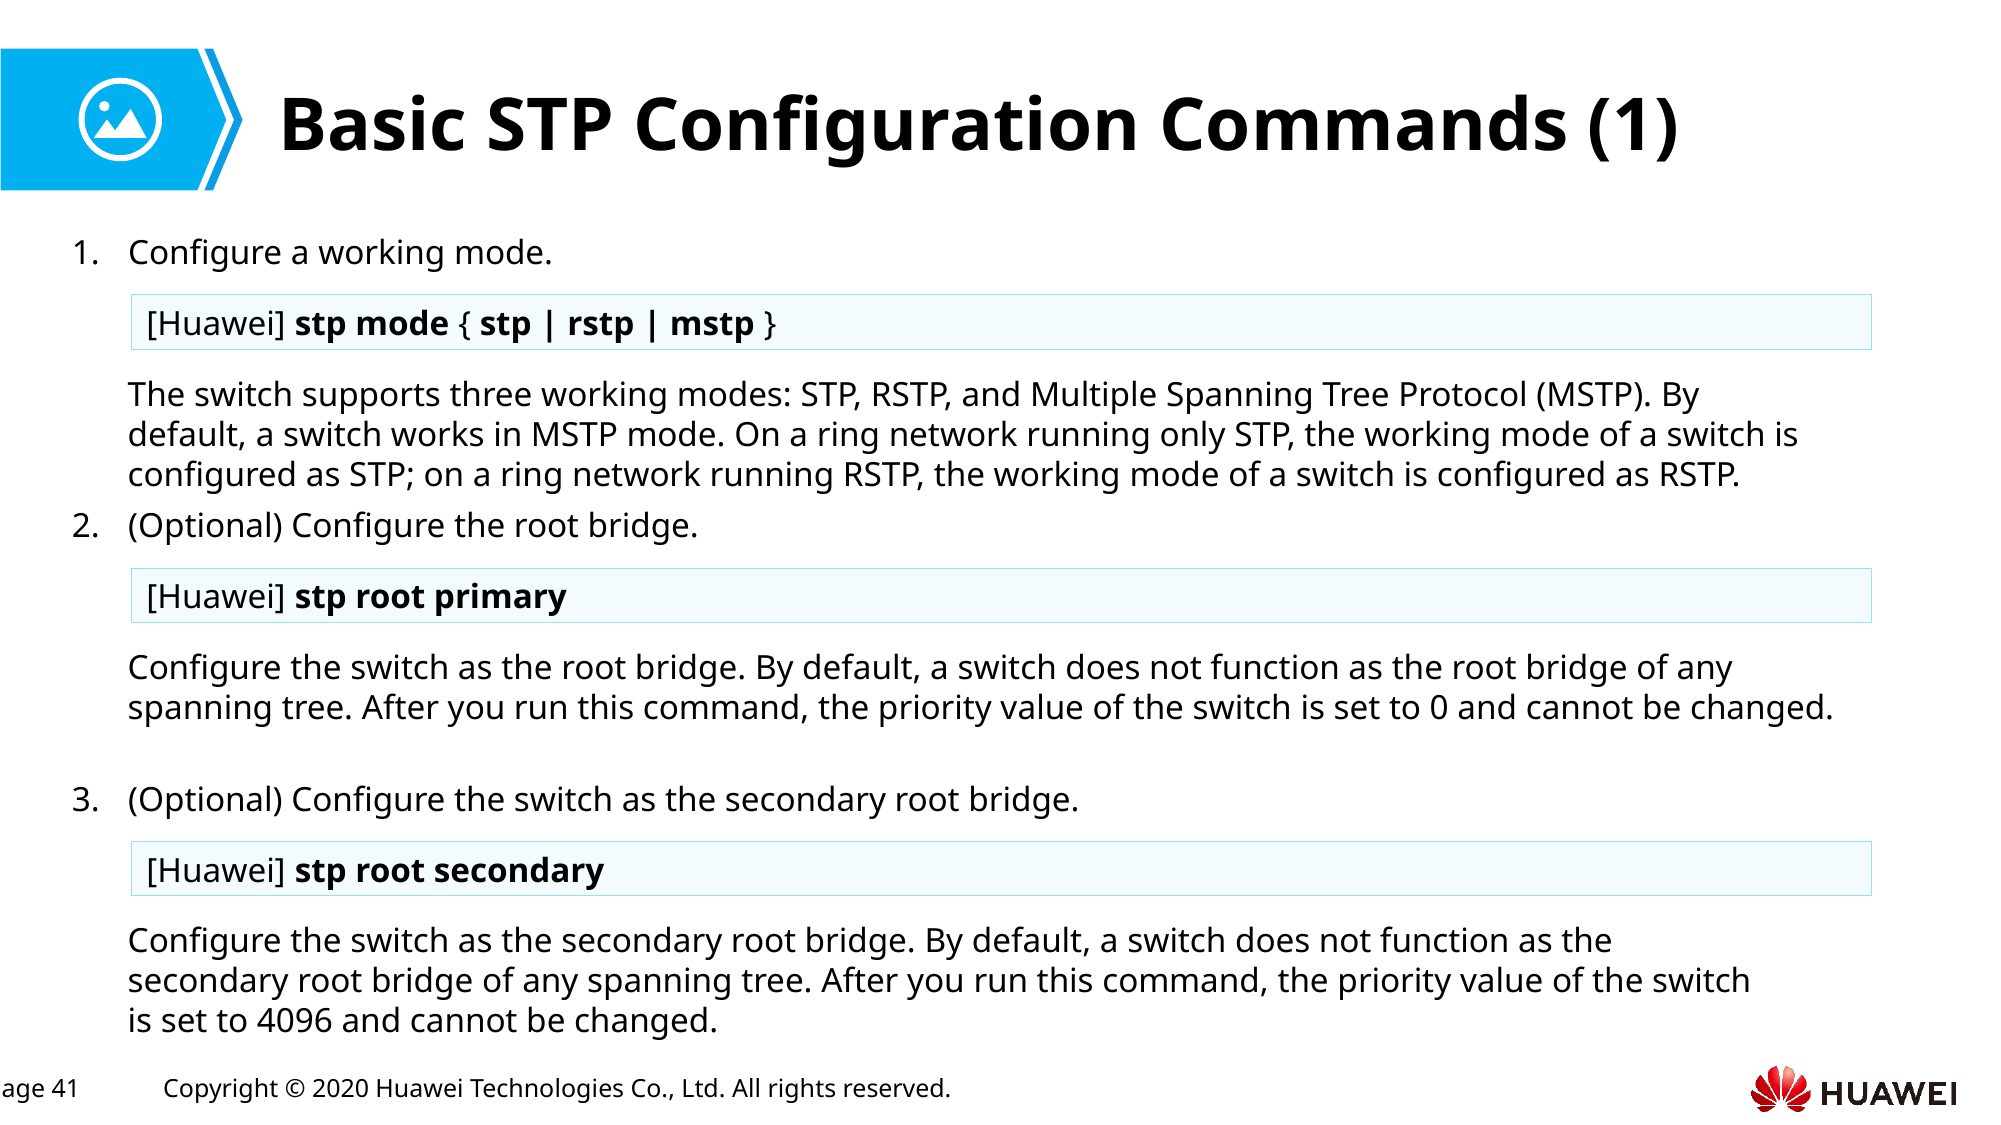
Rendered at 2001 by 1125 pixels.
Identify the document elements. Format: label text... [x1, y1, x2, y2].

text_box (Optional) Configure the root bridge. [57, 497, 1877, 552]
text_box Configure the switch as the root bridge. By default, a switch does not function as the root bridge of any spanning tree. After you run this command, the priority value of the switch is set to 0 and cannot be changed. [113, 638, 1854, 734]
picture [1751, 1066, 1956, 1112]
text_box Configure a working mode. [57, 223, 1877, 279]
text_box [Huawei] stp root secondary [131, 841, 1872, 896]
text_box [Huawei] stp root primary [131, 568, 1872, 623]
title Basic STP Configuration Commands (1) [261, 73, 1875, 180]
text_box (Optional) Configure the switch as the secondary root bridge. [57, 770, 1877, 826]
text_box The switch supports three working modes: STP, RSTP, and Multiple Spanning Tree Protocol (MSTP). By default, a switch works in MSTP mode. On a ring network running only STP, the working mode of a switch is configured as STP; on a ring network running RSTP, the working mode of a switch is configured as RSTP. [112, 365, 1823, 497]
text_box [Huawei] stp mode { stp | rstp | mstp } [131, 294, 1872, 350]
text_box Configure the switch as the secondary root bridge. By default, a switch does not function as the secondary root bridge of any spanning tree. After you run this command, the priority value of the switch is set to 4096 and cannot be changed. [113, 912, 1773, 1047]
